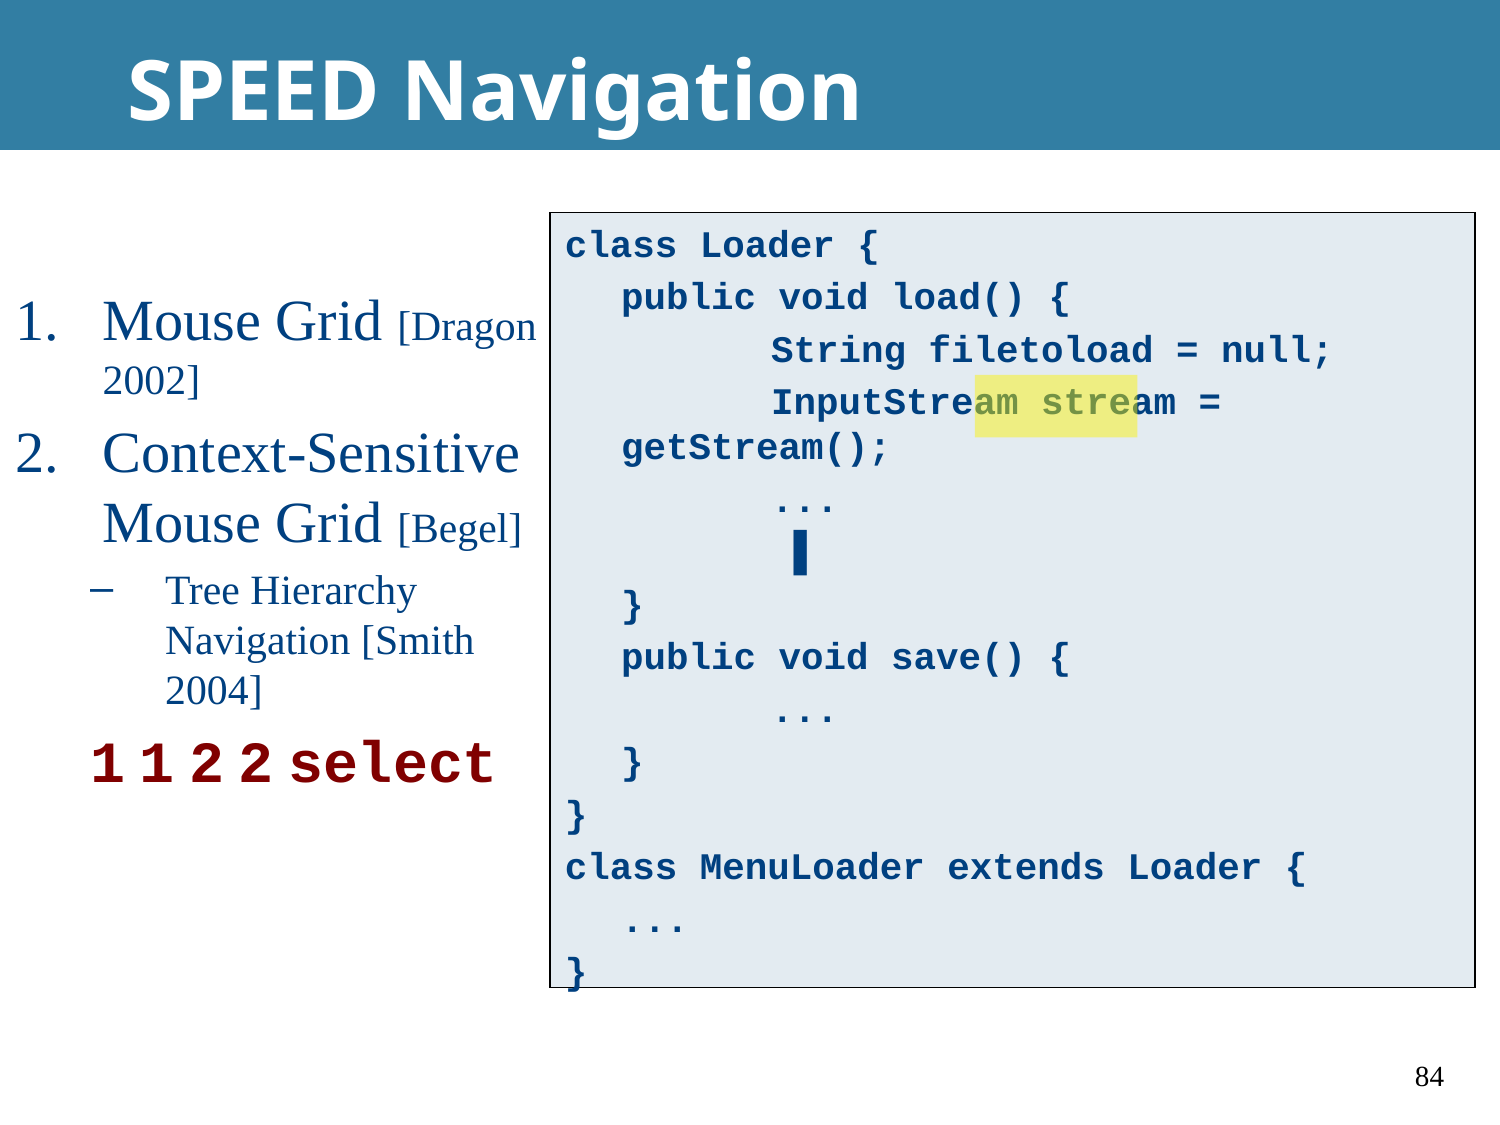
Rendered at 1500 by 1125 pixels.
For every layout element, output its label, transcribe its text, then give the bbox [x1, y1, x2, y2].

list Mouse Grid [Dragon 2002] Context-Sensitive Mouse Grid [Begel] Tree Hierarchy Navigation [Smith 2004] 1 1 2 2 select [0, 275, 575, 1000]
title SPEED Navigation [112, 12, 1500, 163]
text_box [974, 374, 1138, 438]
text_box class Loader { public void load() { String filetoload = null; InputStream stream = getStream(); ... ▌ } public void save() { ... } } class MenuLoader extends Loader { ... } [549, 212, 1475, 988]
